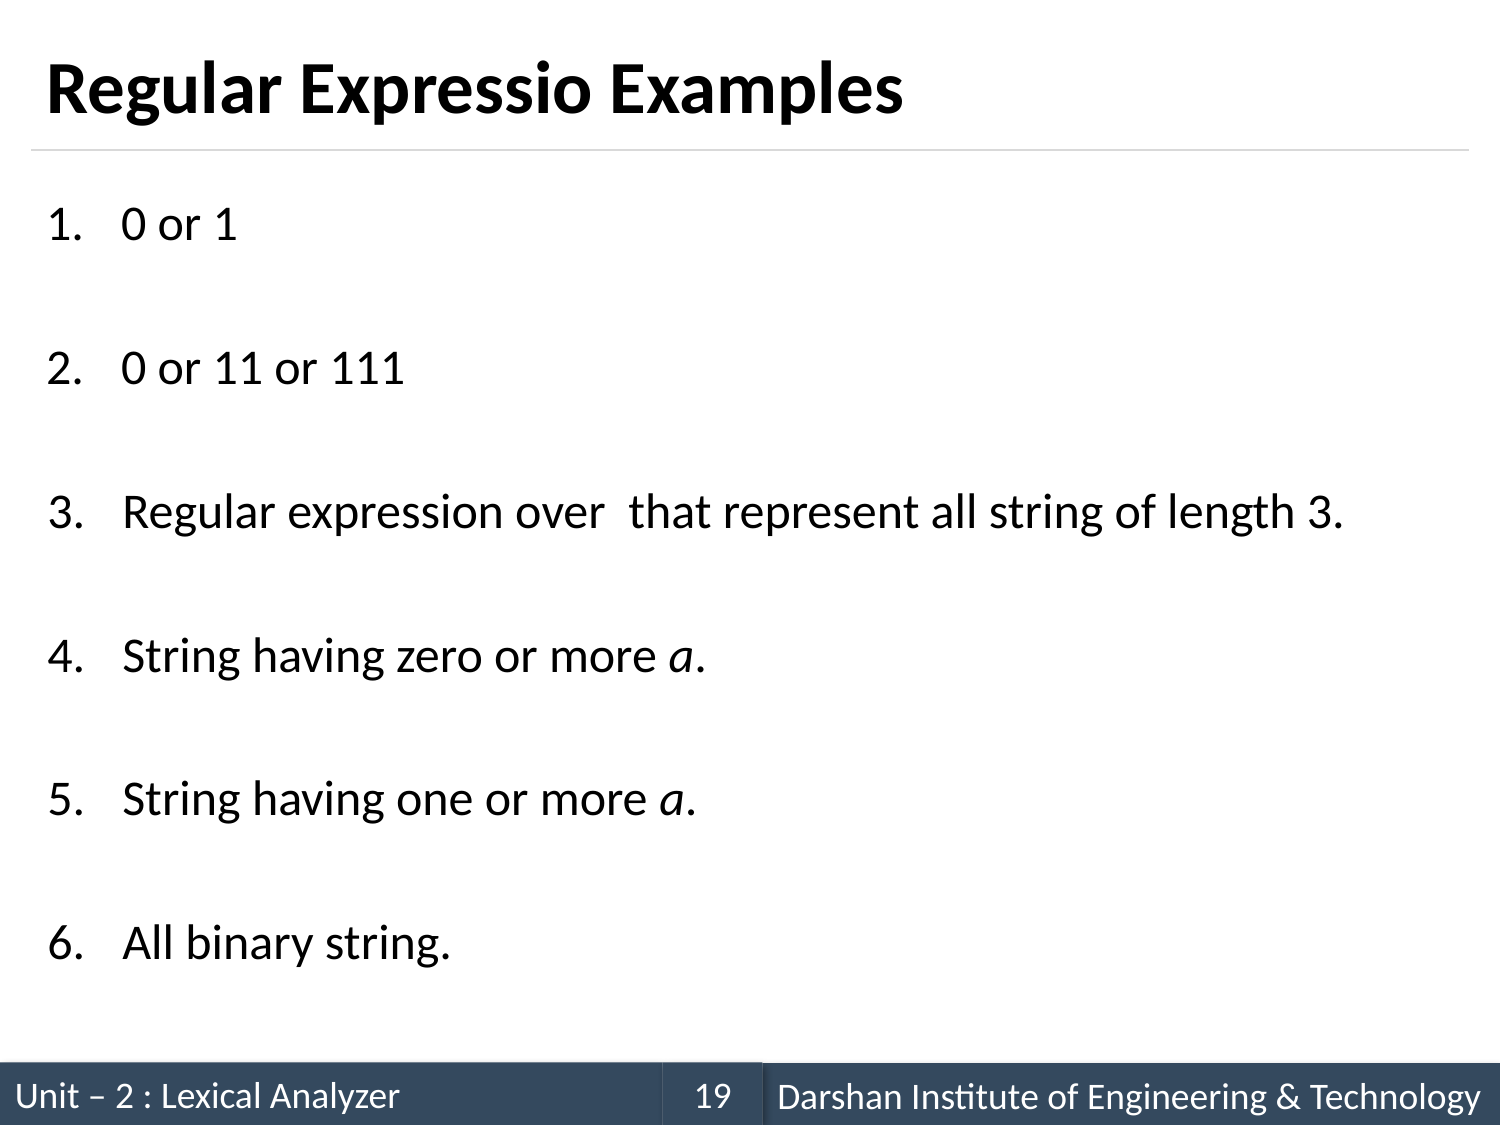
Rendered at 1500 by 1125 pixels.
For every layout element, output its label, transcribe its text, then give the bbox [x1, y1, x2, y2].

title Regular Expressio Examples [31, 17, 1469, 150]
